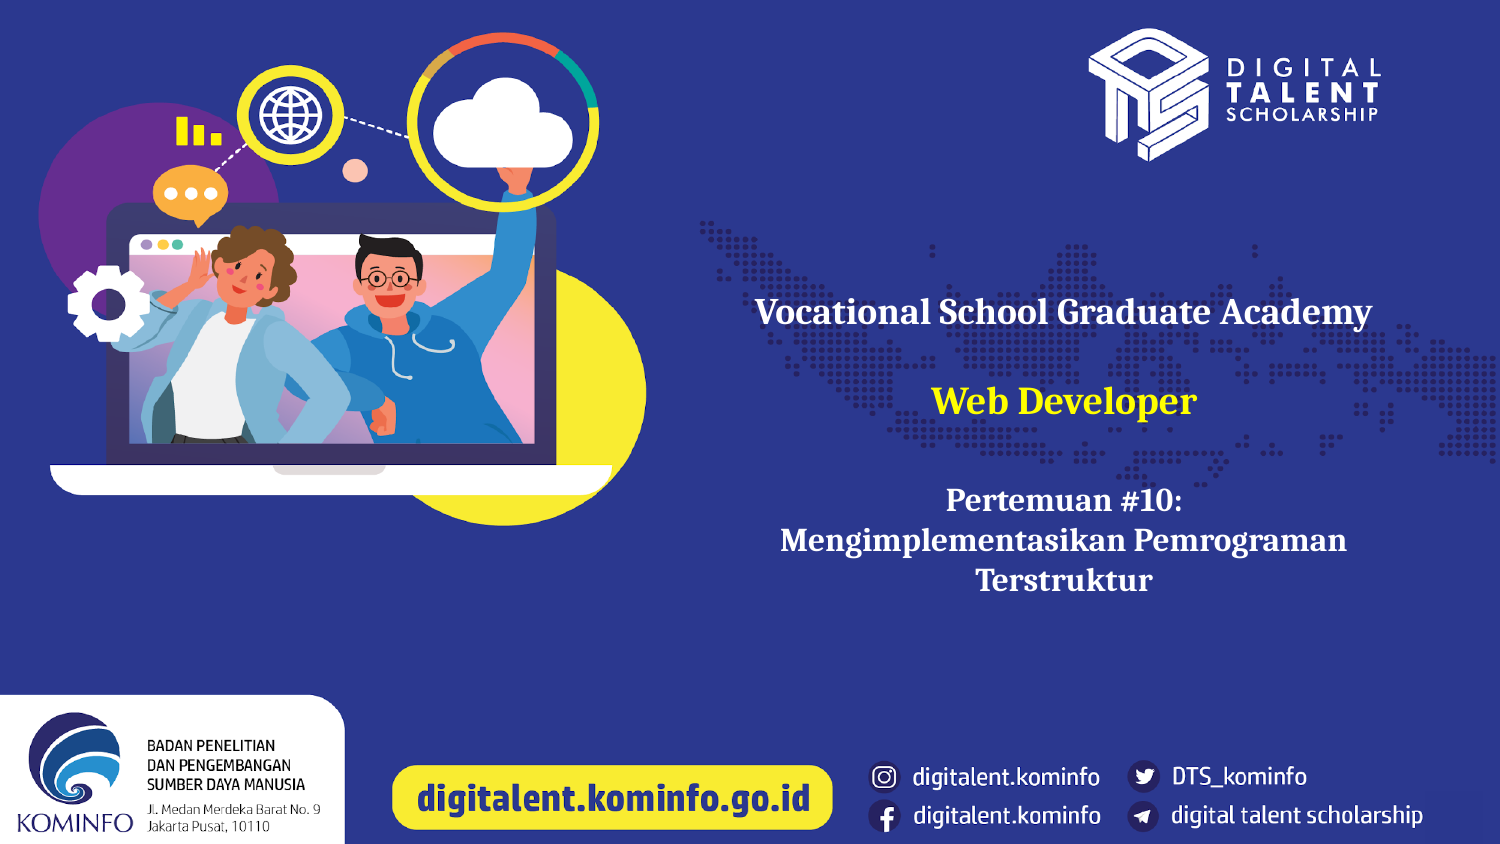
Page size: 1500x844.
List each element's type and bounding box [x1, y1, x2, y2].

text_box [0, 662, 1500, 844]
picture [0, 0, 1500, 662]
